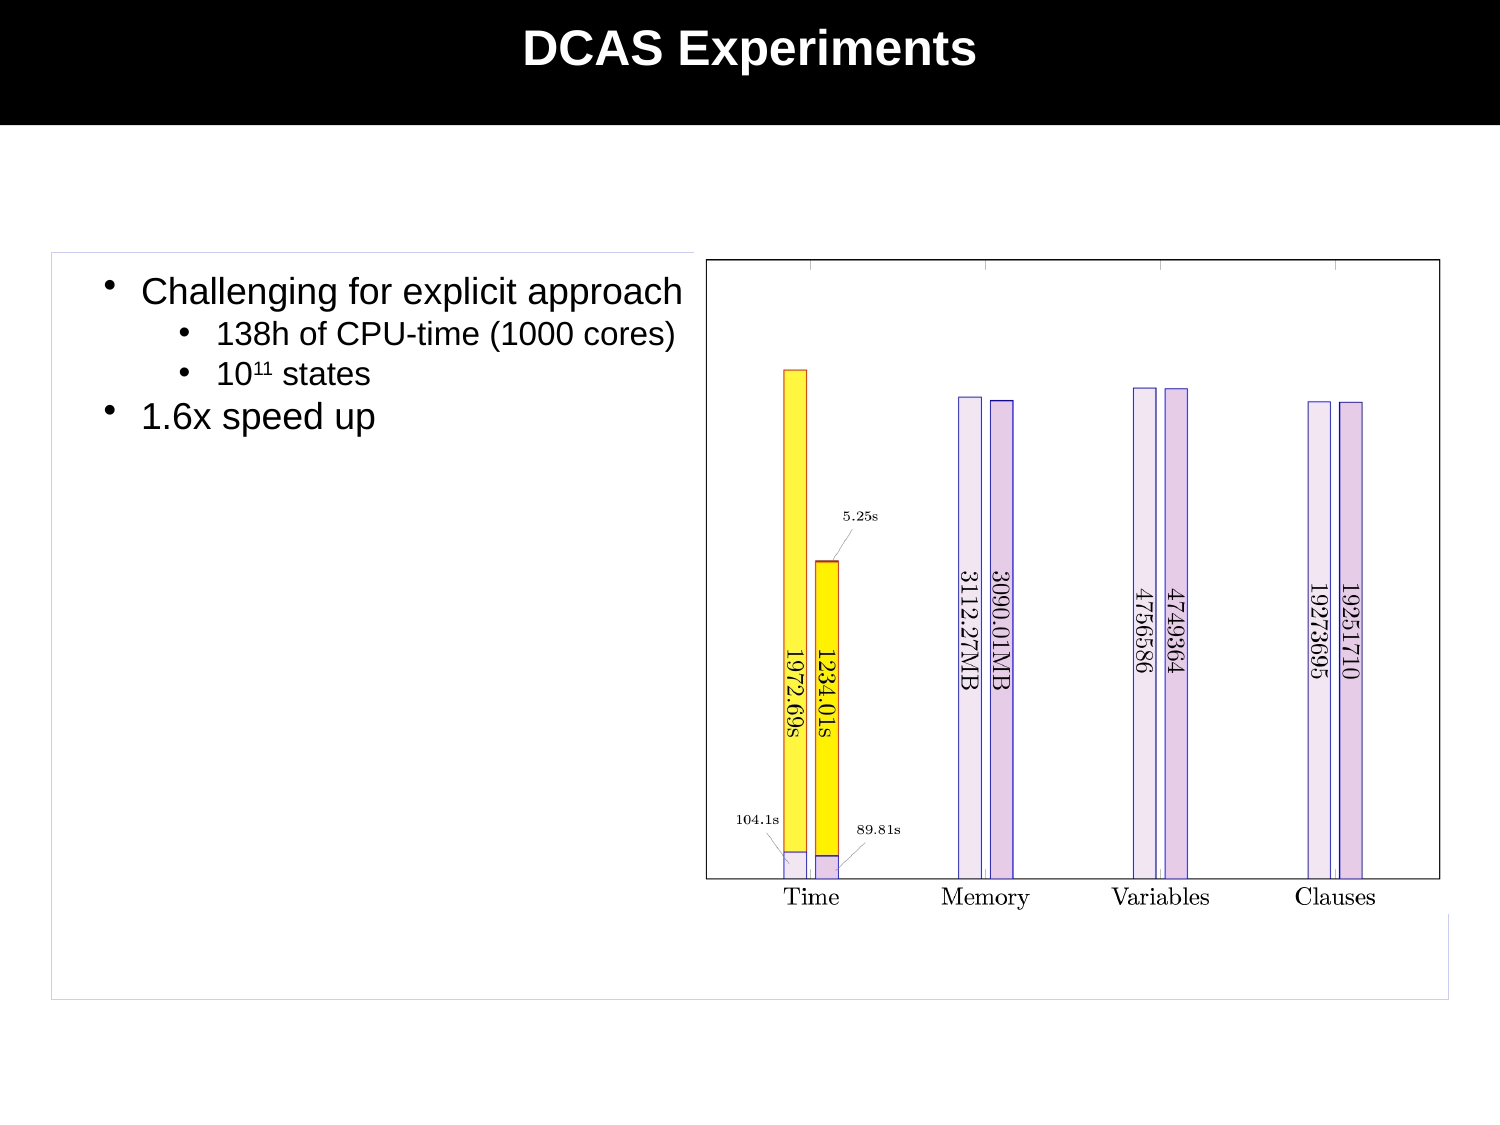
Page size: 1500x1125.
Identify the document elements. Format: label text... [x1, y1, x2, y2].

title DCAS Experiments [0, 0, 1500, 126]
list Challenging for explicit approach 138h of CPU-time (1000 cores) 1011 states 1.6x speed up [51, 252, 1449, 1000]
picture [694, 251, 1450, 915]
